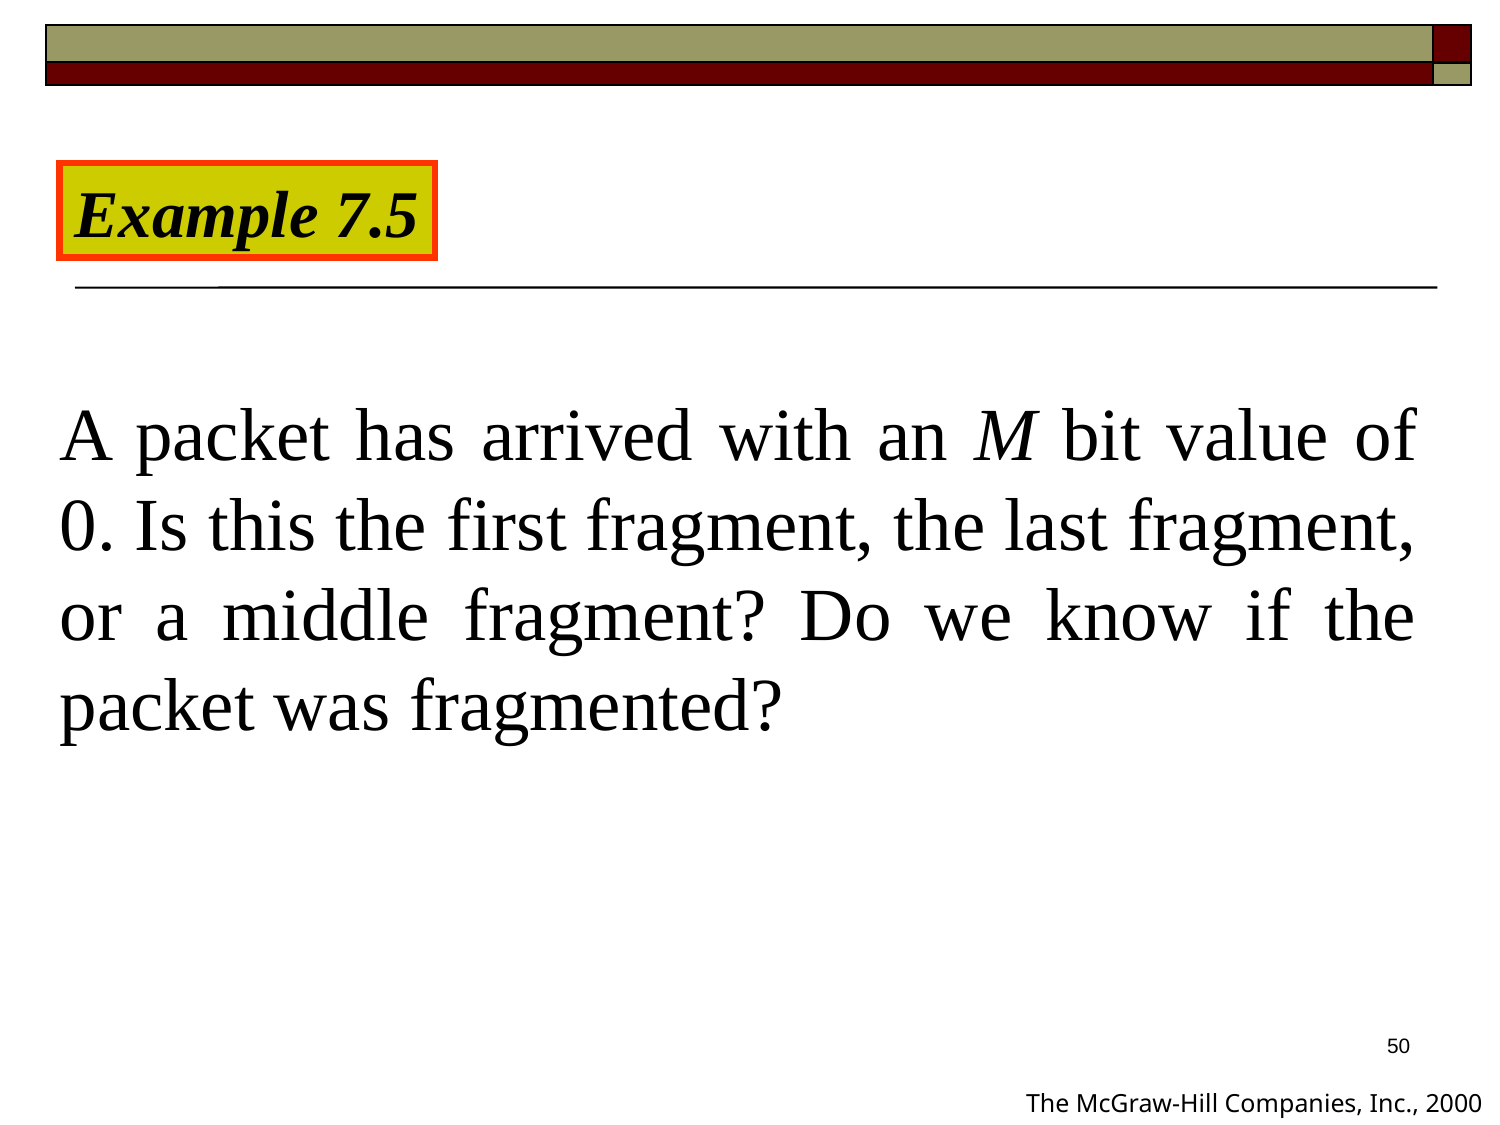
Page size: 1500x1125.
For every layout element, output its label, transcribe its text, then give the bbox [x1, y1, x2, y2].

text_box The McGraw-Hill Companies, Inc., 2000 [1011, 1079, 1499, 1125]
text_box A packet has arrived with an M bit value of 0. Is this the first fragment, the last fragment, or a middle fragment? Do we know if the packet was fragmented? [44, 377, 1433, 753]
slide_number 50 [1112, 1024, 1426, 1101]
text_box Example 7.5 [59, 162, 435, 258]
